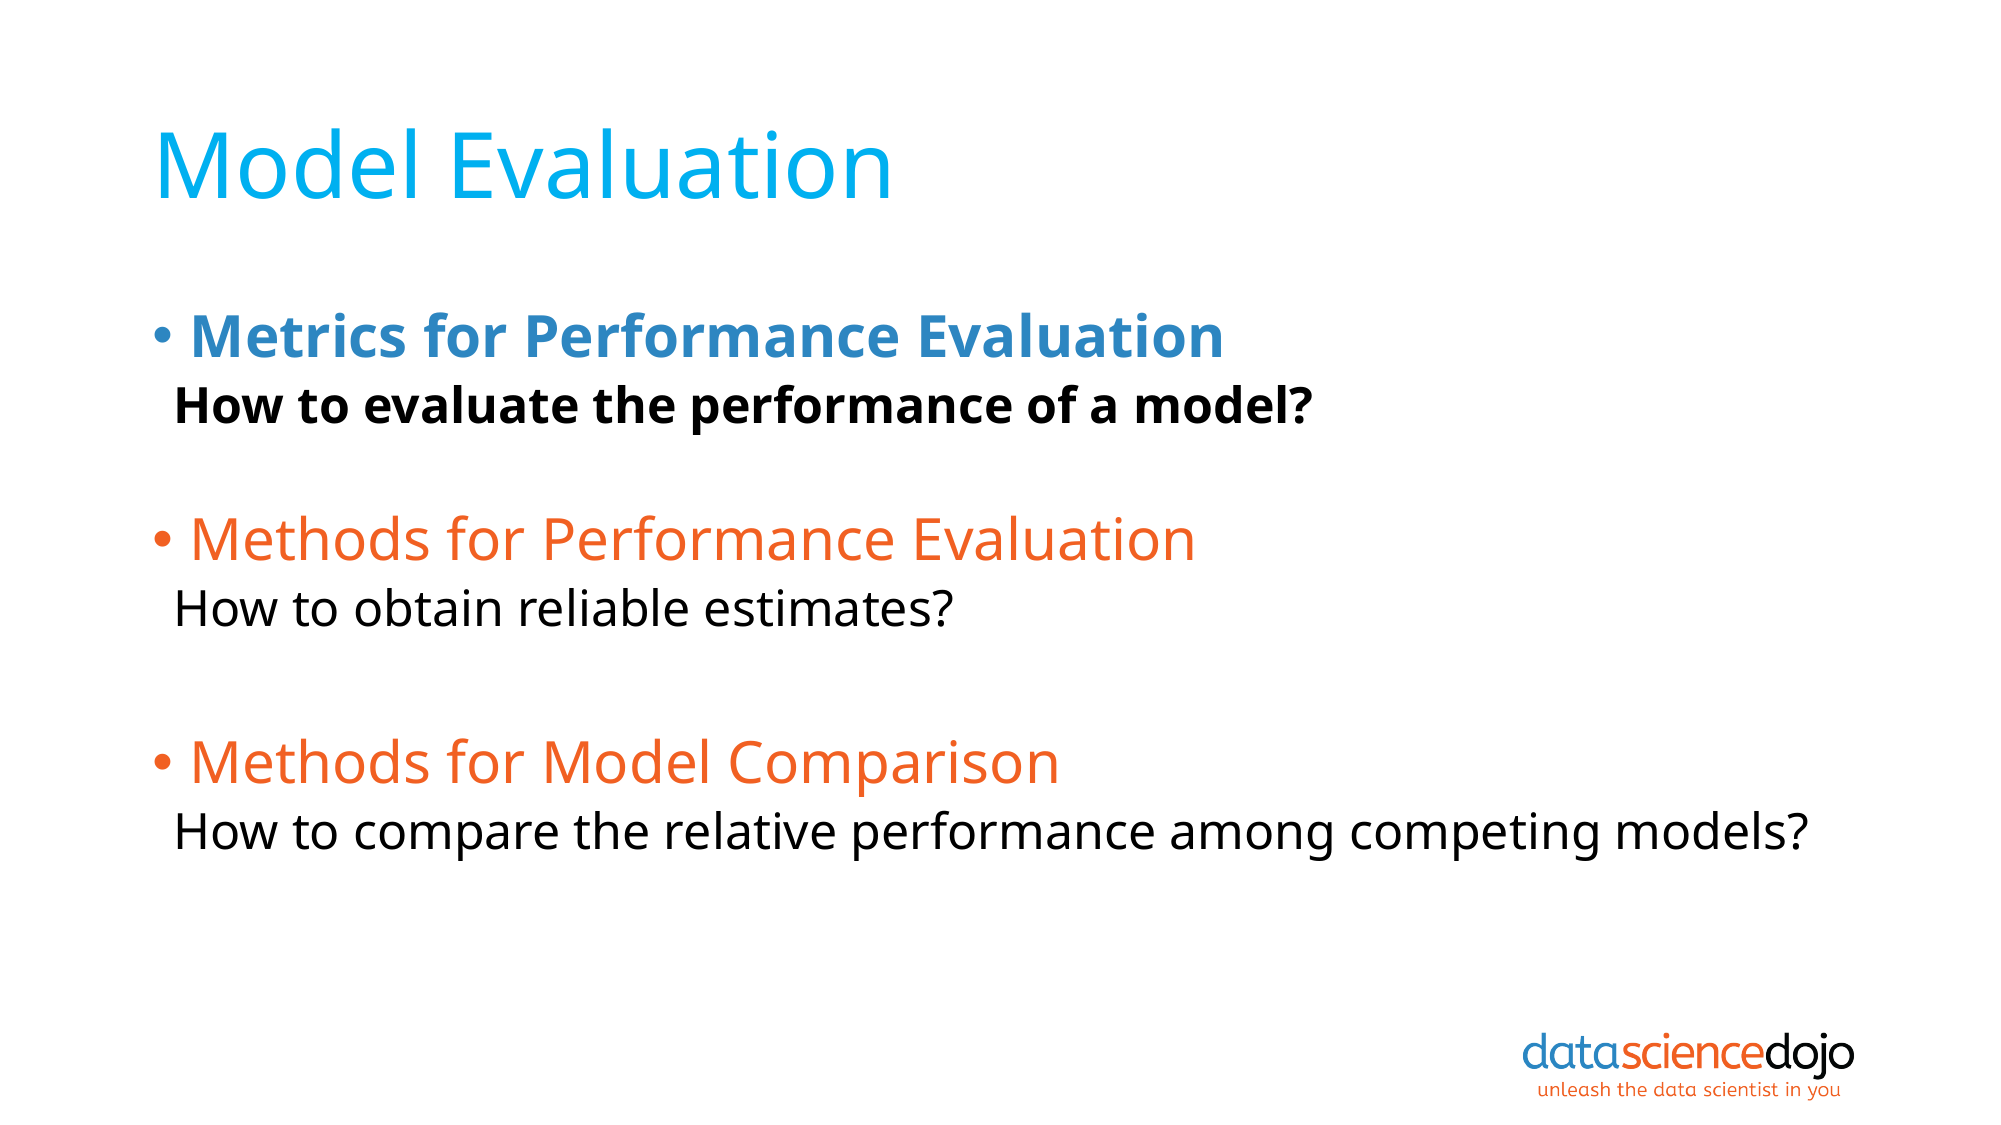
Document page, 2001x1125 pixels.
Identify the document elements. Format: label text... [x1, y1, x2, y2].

list Metrics for Performance Evaluation How to evaluate the performance of a model? Methods for Performance Evaluation How to obtain reliable estimates? Methods for Model Comparison How to compare the relative performance among competing models? [137, 299, 1863, 1014]
title Model Evaluation [137, 59, 1863, 278]
picture [1511, 1014, 1863, 1125]
